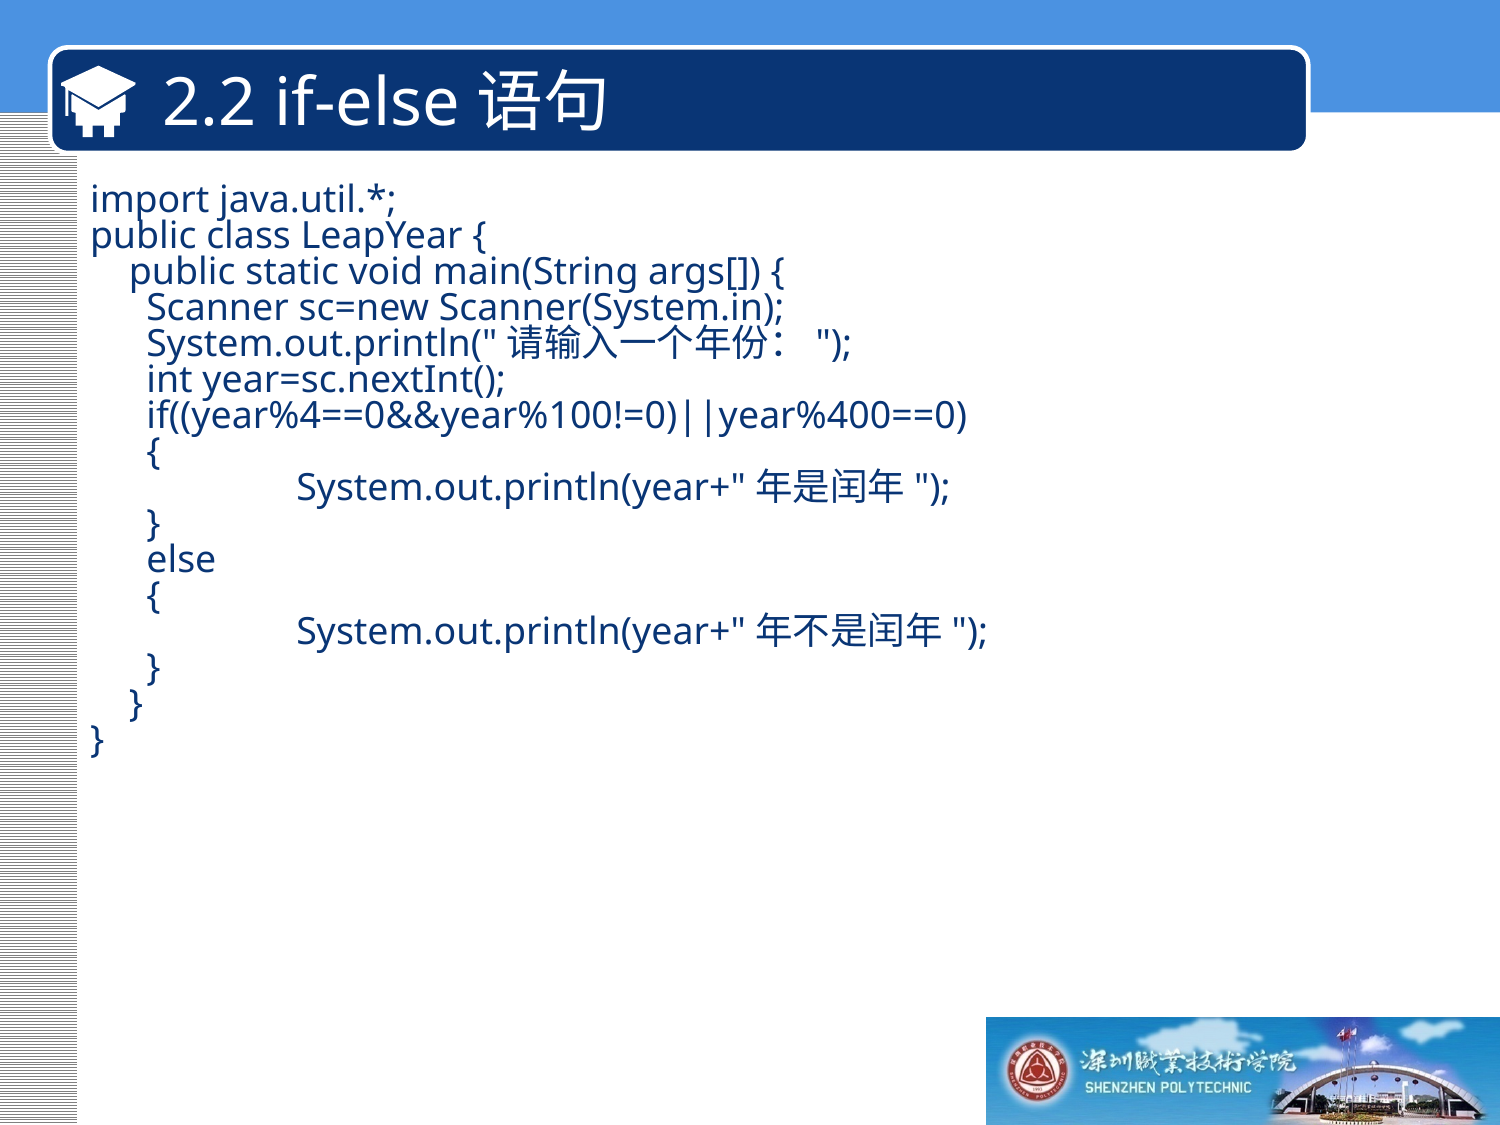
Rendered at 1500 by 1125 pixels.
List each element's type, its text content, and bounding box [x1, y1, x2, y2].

picture [986, 1017, 1500, 1125]
list import java.util.*; public class LeapYear { public static void main(String args[]) { Scanner sc=new Scanner(System.in); System.out.println("请输入一个年份："); int year=sc.nextInt(); if((year%4==0&&year%100!=0)||year%400==0) { System.out.println(year+"年是闰年"); } else { System.out.println(year+"年不是闰年"); } } } [75, 176, 1425, 1038]
title 2.2 if-else语句 [147, 52, 1288, 145]
